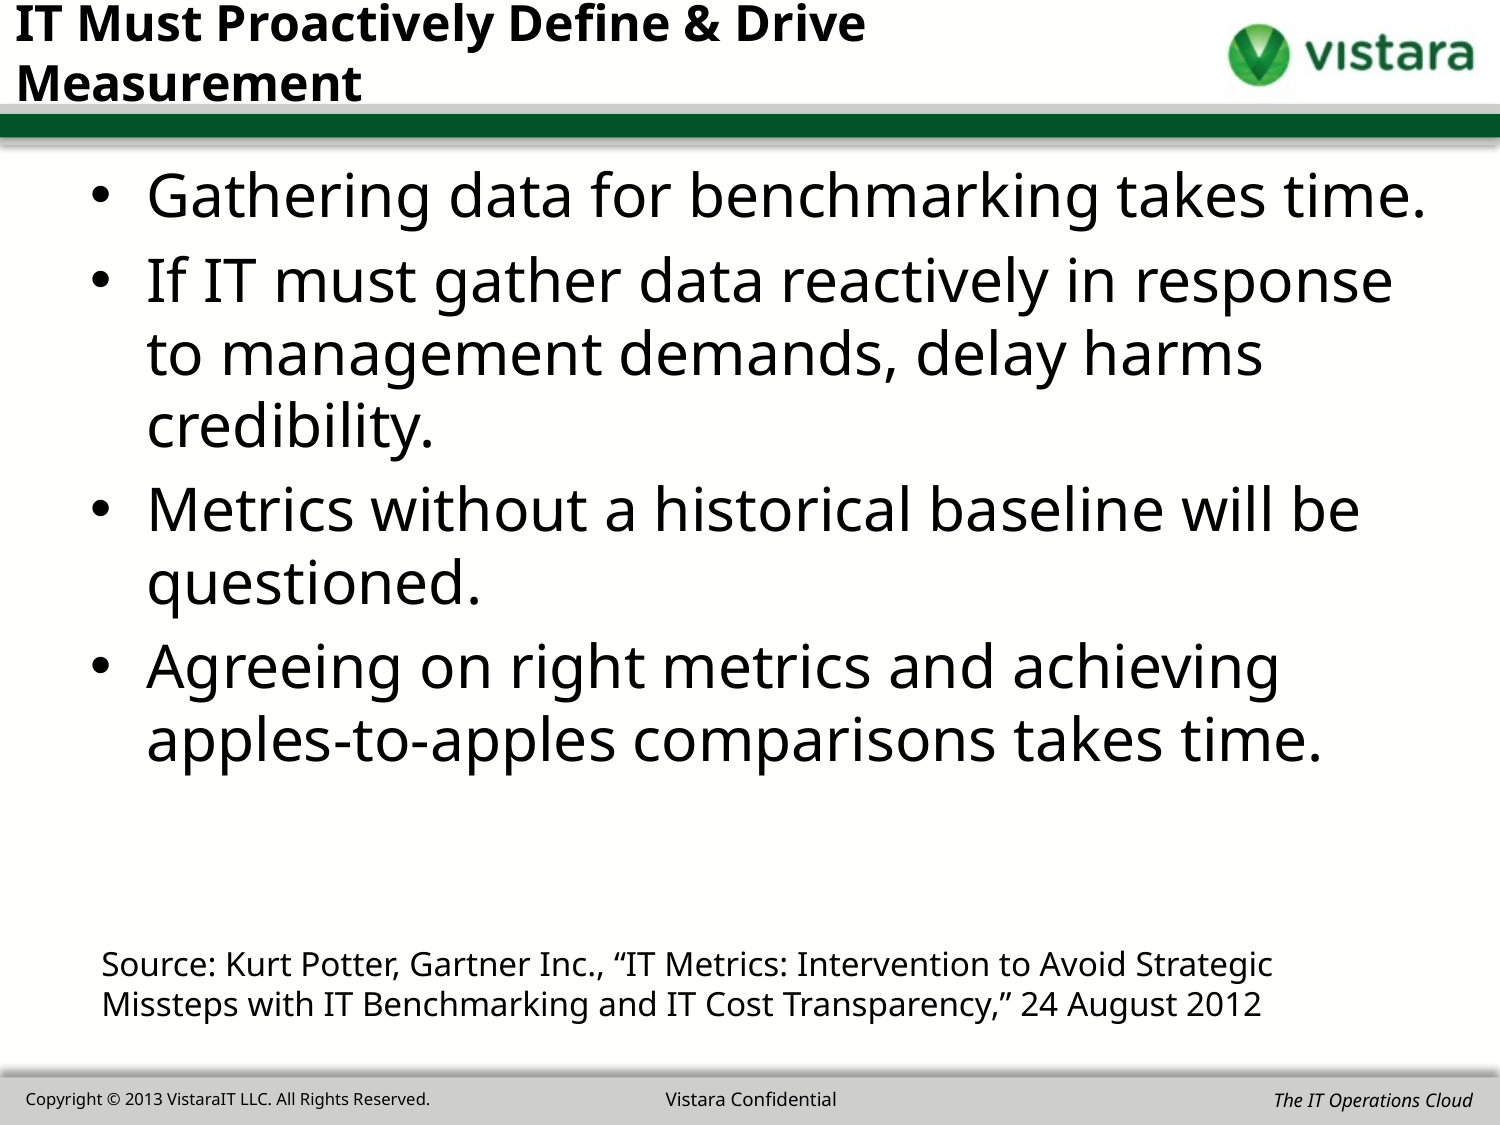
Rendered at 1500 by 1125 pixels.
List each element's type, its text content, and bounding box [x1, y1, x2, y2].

picture [1343, 0, 1500, 104]
list Gathering data for benchmarking takes time. If IT must gather data reactively in response to management demands, delay harms credibility. Metrics without a historical baseline will be questioned. Agreeing on right metrics and achieving apples-to-apples comparisons takes time. [74, 149, 1481, 889]
title IT Must Proactively Define & Drive Measurement [0, 0, 1343, 106]
text_box Source: Kurt Potter, Gartner Inc., “IT Metrics: Intervention to Avoid Strategic Missteps with IT Benchmarking and IT Cost Transparency,” 24 August 2012 [86, 935, 1380, 1031]
